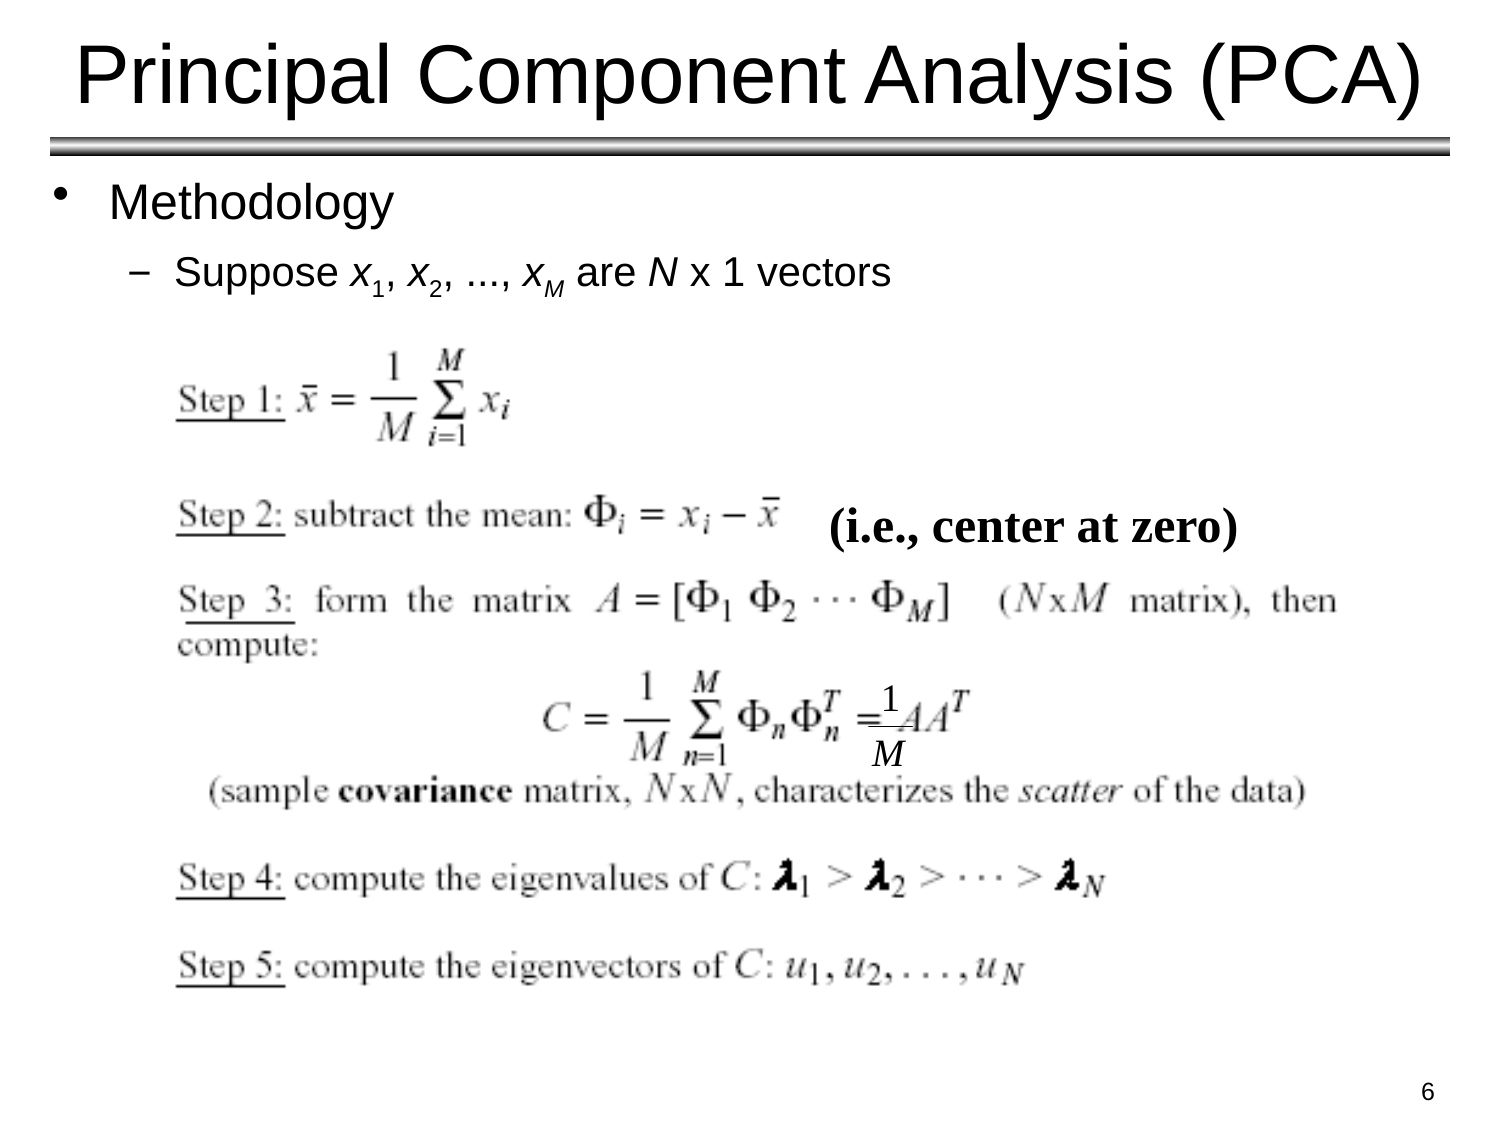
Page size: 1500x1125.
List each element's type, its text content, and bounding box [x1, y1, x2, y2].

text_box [862, 674, 921, 776]
text_box Methodology [37, 162, 1450, 237]
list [162, 337, 1351, 998]
title Principal Component Analysis (PCA) [51, 12, 1449, 128]
slide_number 6 [1175, 1037, 1450, 1113]
text_box Suppose x1, x2, ..., xM are N x 1 vectors [37, 237, 1450, 300]
